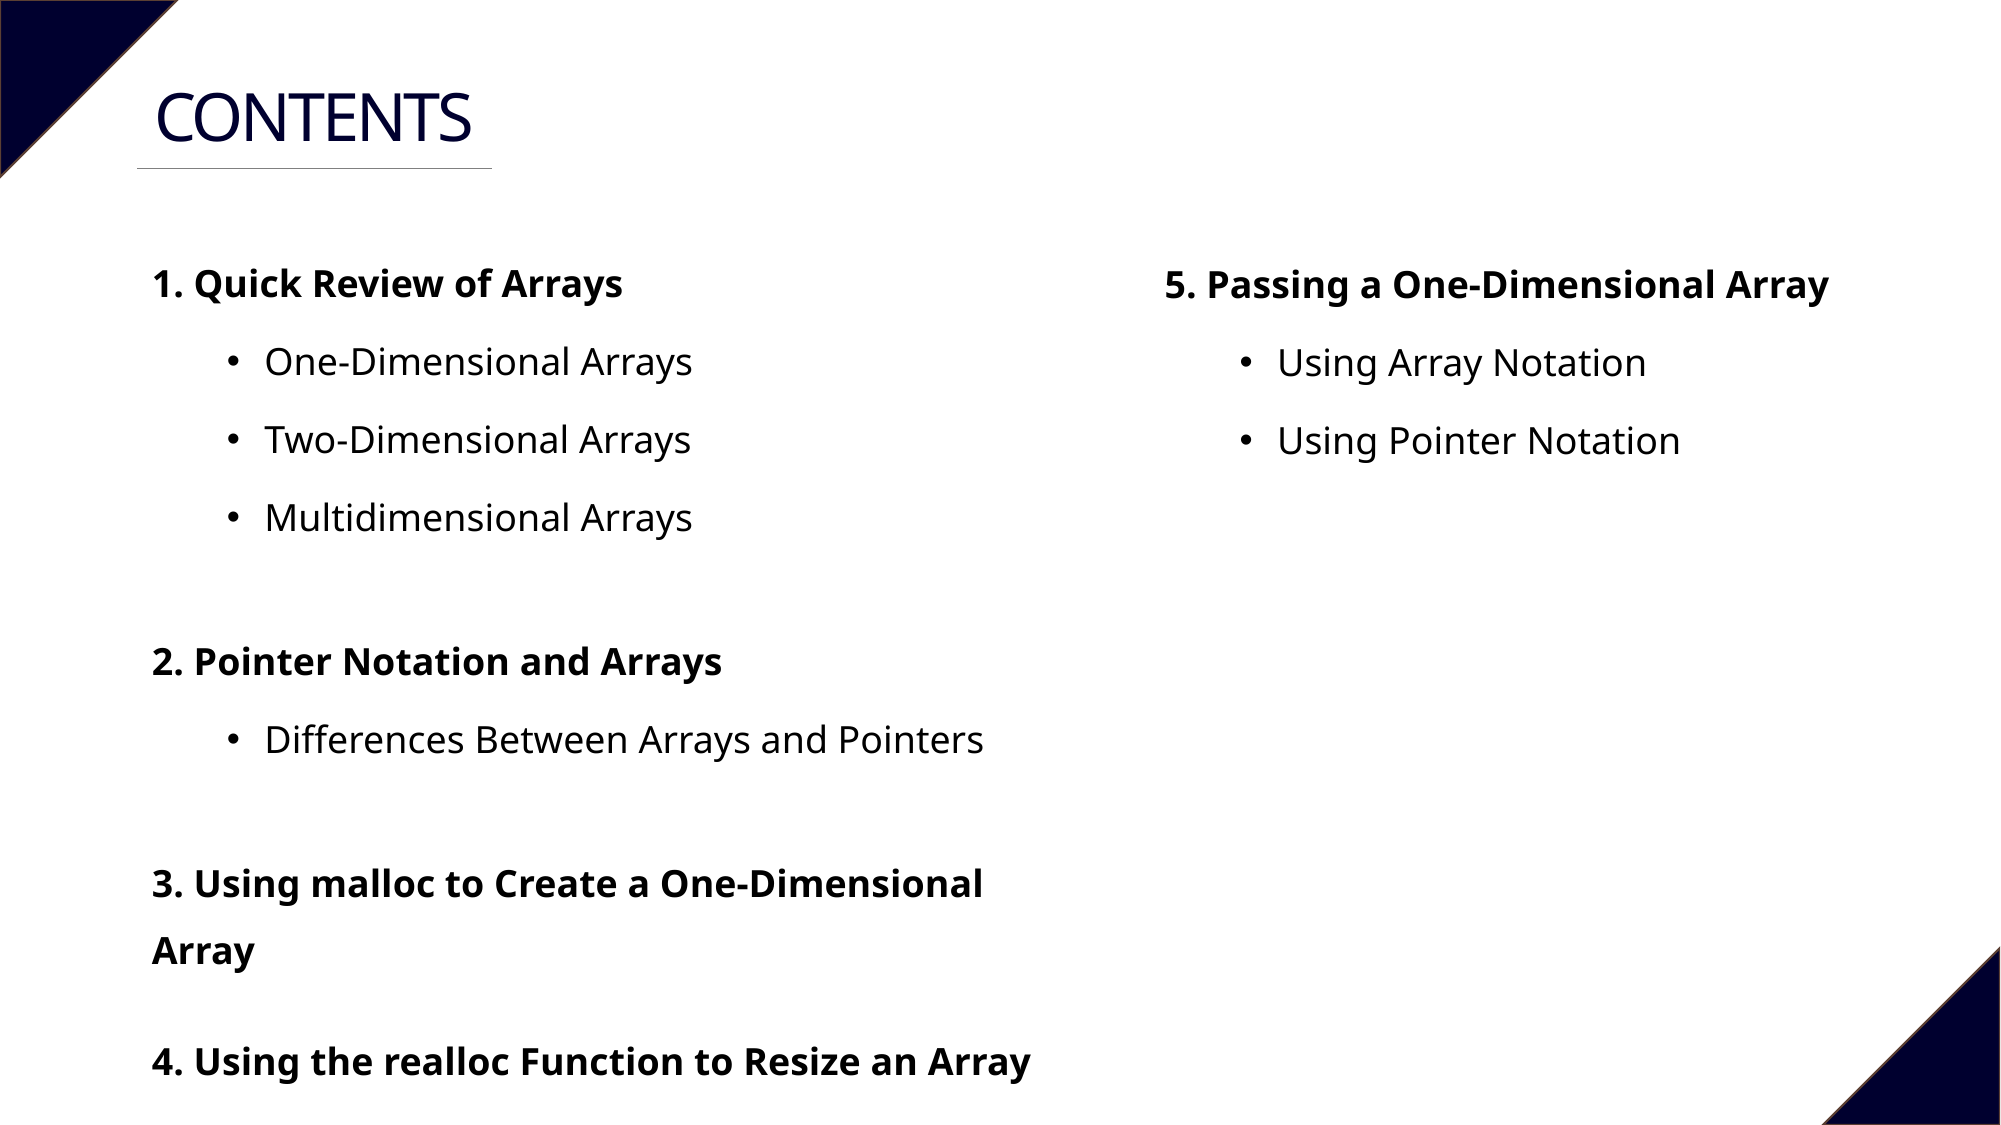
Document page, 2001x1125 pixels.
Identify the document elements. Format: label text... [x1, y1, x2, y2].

text_box CONTENTS [139, 67, 490, 162]
text_box 1. Quick Review of Arrays One-Dimensional Arrays Two-Dimensional Arrays Multidimensional Arrays 2. Pointer Notation and Arrays Differences Between Arrays and Pointers 3. Using malloc to Create a One-Dimensional Array 4. Using the realloc Function to Resize an Array [137, 230, 1102, 1125]
text_box 5. Passing a One-Dimensional Array Using Array Notation Using Pointer Notation [1149, 230, 2000, 1125]
